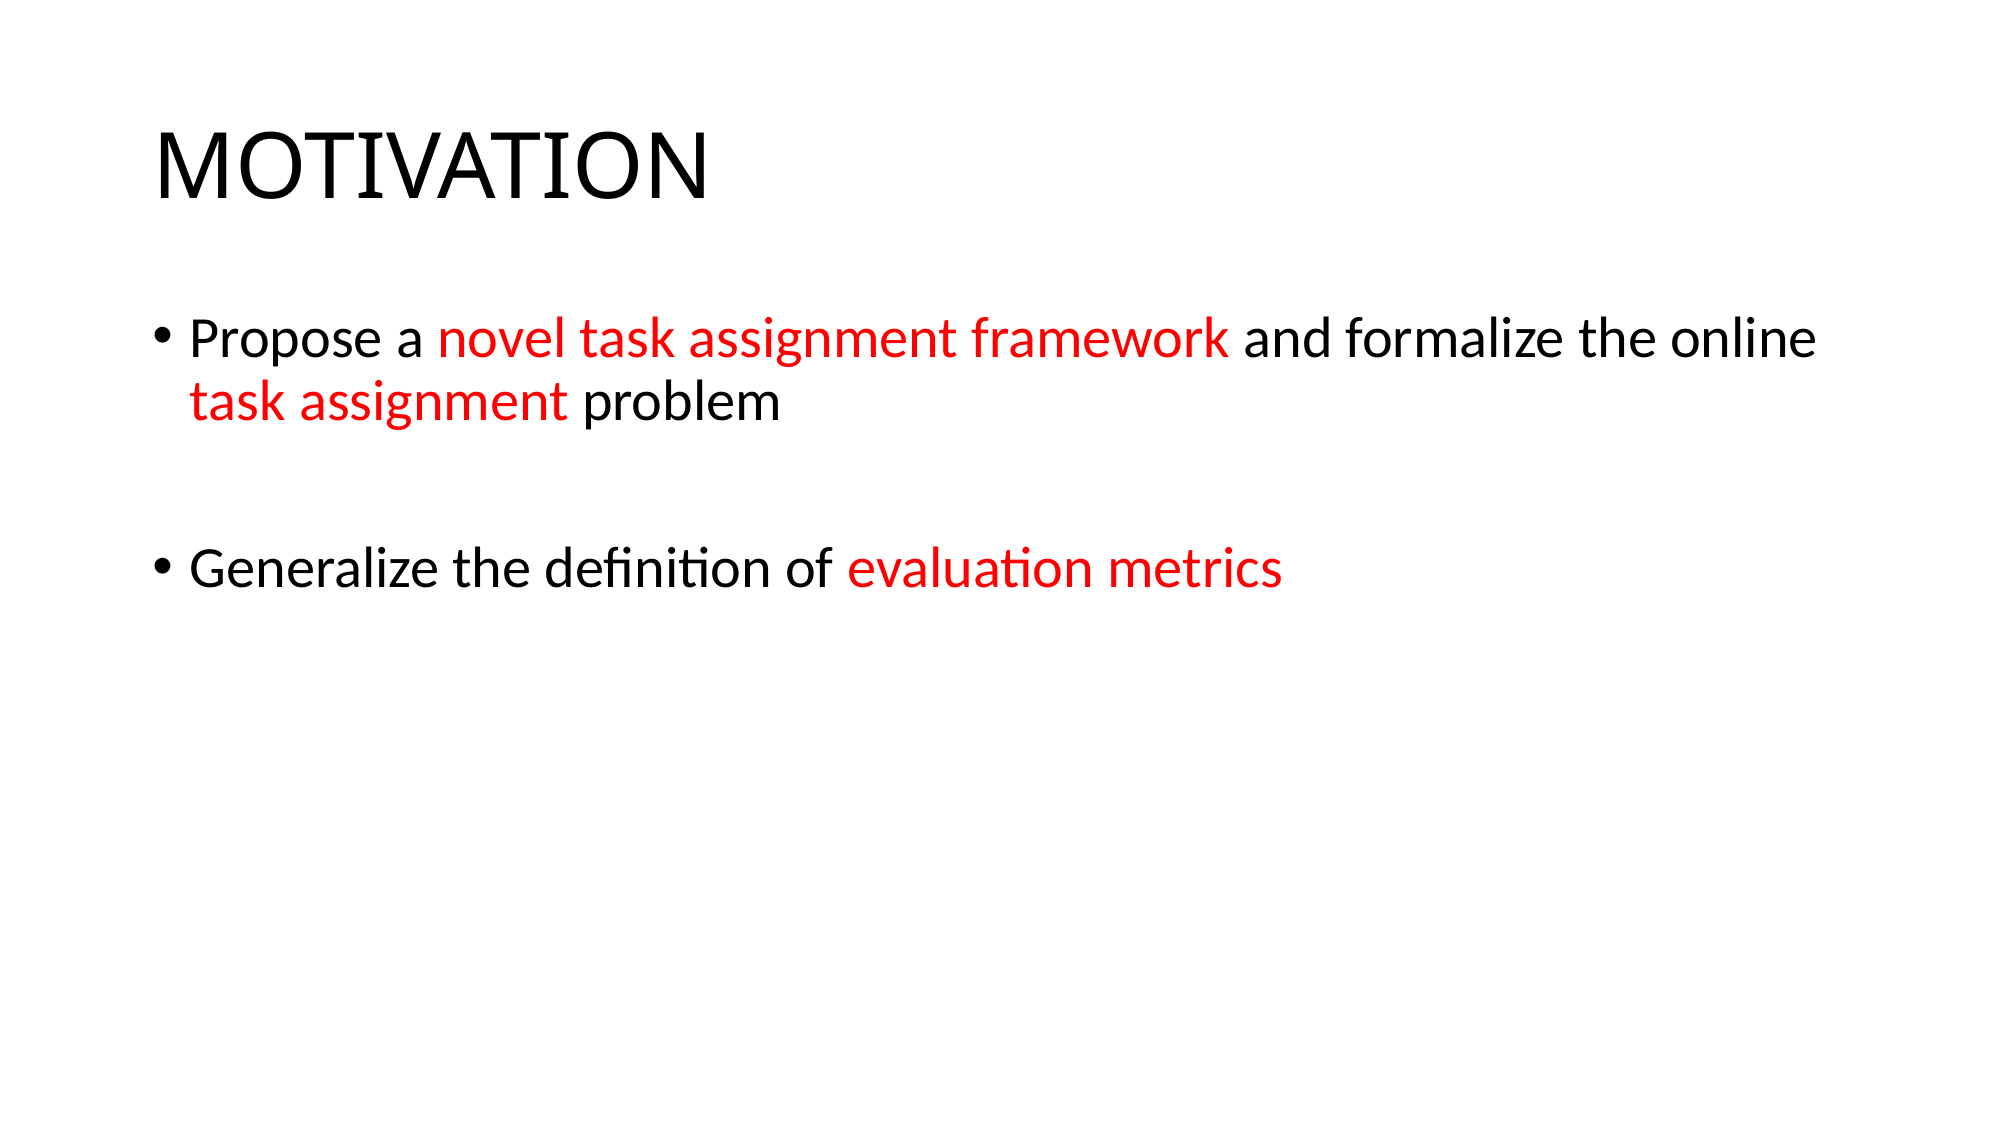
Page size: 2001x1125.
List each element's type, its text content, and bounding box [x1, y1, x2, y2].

title MOTIVATION [137, 59, 1863, 278]
list Propose a novel task assignment framework and formalize the online task assignment problem Generalize the definition of evaluation metrics [137, 299, 1863, 1014]
